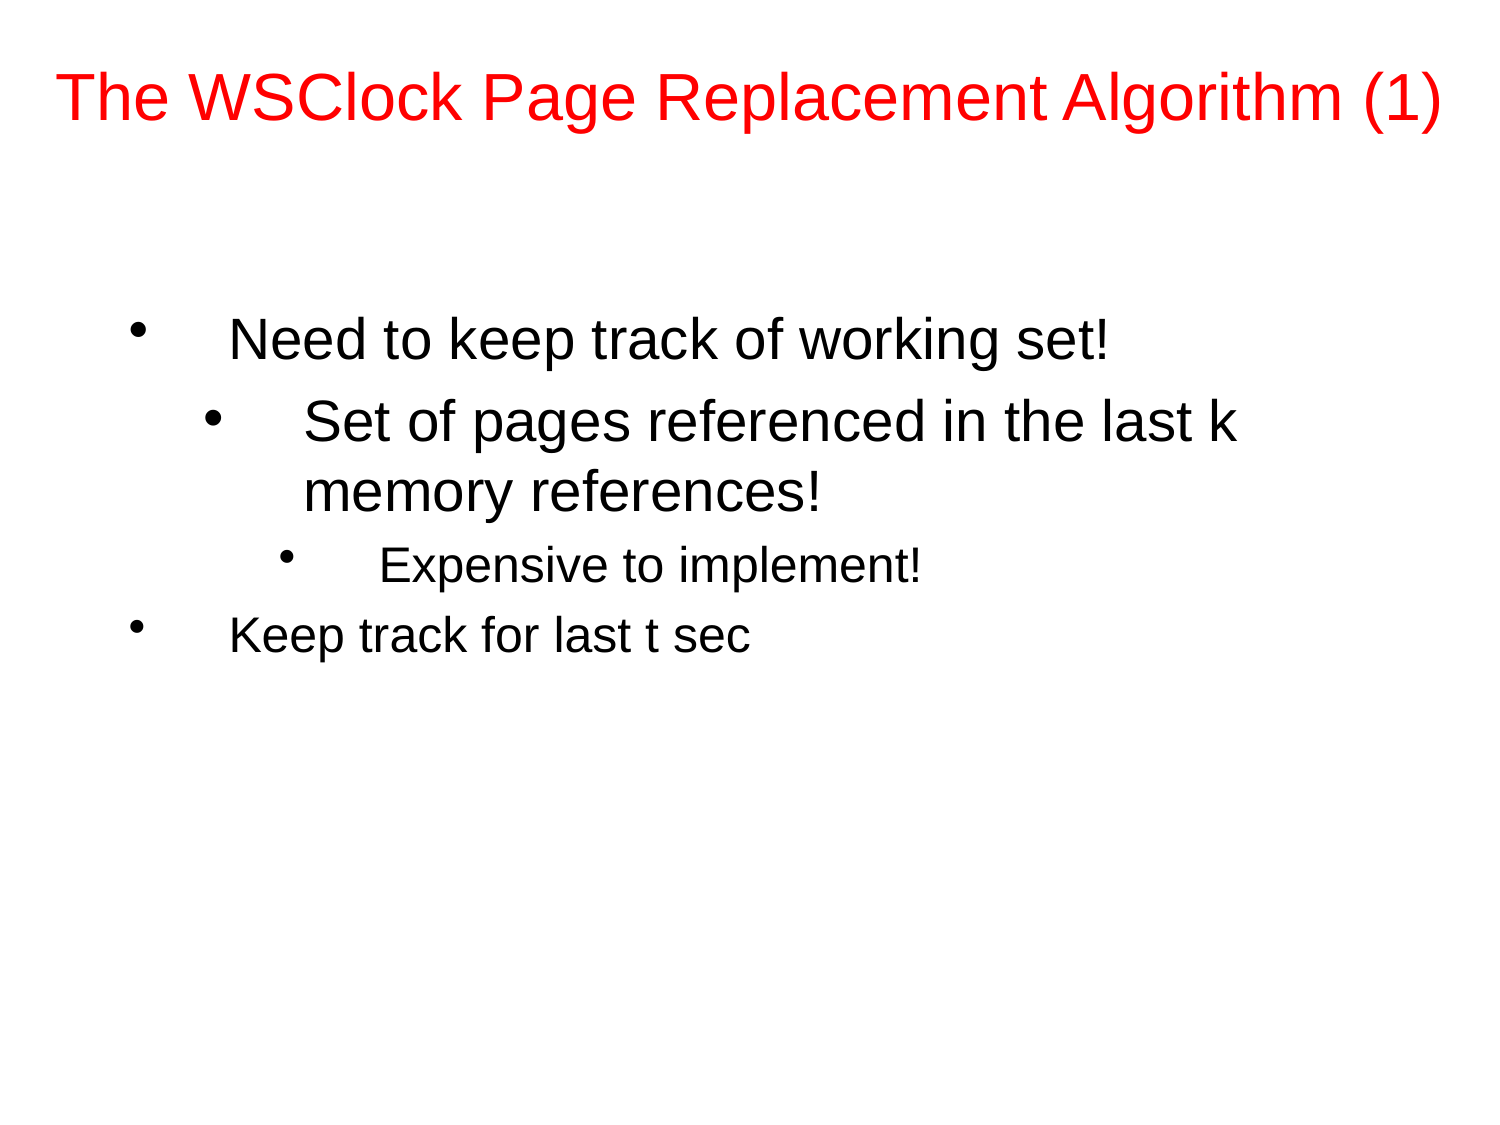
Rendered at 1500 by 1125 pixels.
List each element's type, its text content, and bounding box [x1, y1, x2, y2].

text_box Need to keep track of working set! Set of pages referenced in the last k memory references! Expensive to implement! Keep track for last t sec [113, 293, 1455, 715]
text_box The WSClock Page Replacement Algorithm (1) [0, 0, 1500, 188]
